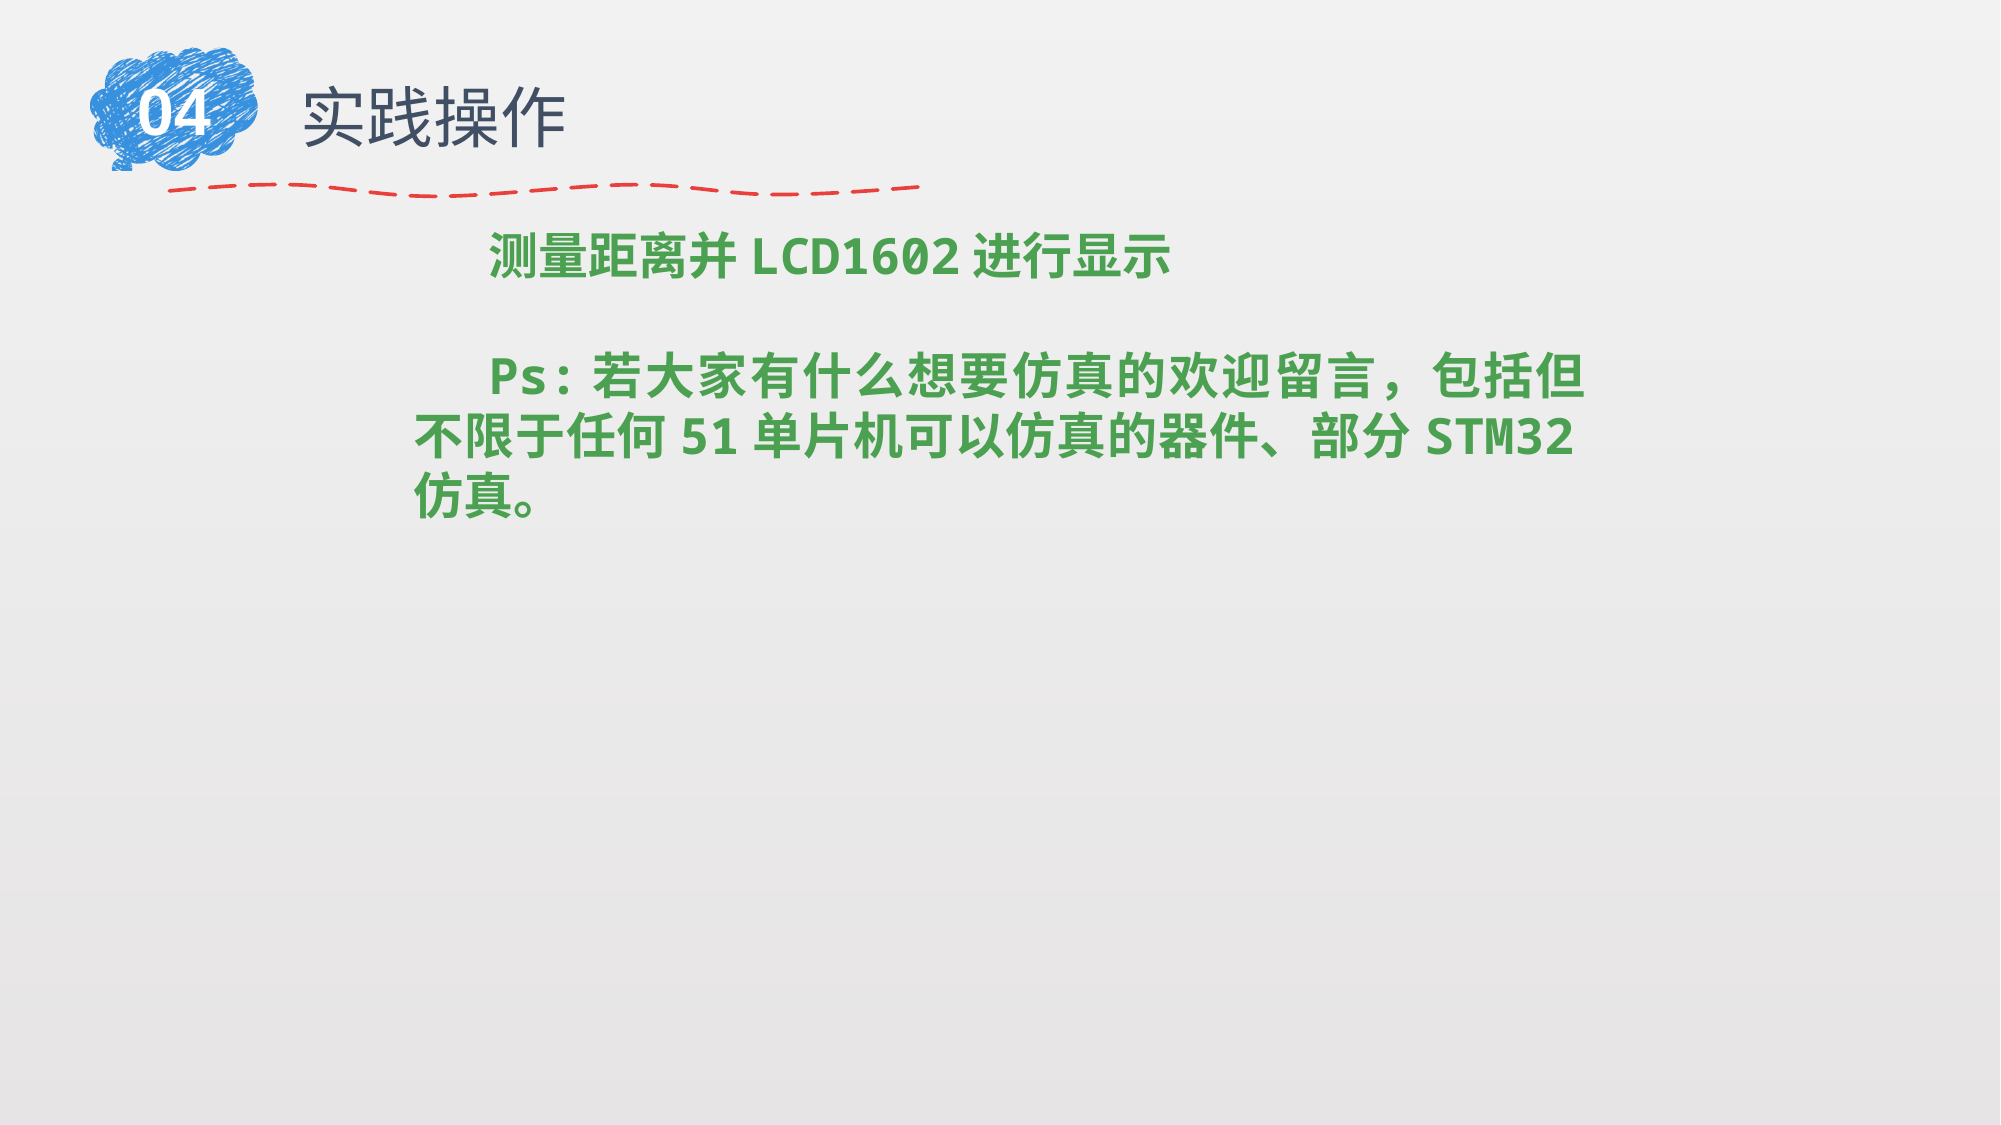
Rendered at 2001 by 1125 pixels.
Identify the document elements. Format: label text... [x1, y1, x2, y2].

text_box [100, 156, 201, 193]
text_box [88, 62, 115, 154]
text_box 实践操作 [285, 68, 922, 164]
text_box 测量距离并LCD1602进行显示 Ps:若大家有什么想要仿真的欢迎留言，包括但不限于任何51单片机可以仿真的器件、部分STM32仿真。 [398, 217, 1602, 592]
text_box [144, 46, 259, 146]
text_box [168, 183, 927, 198]
text_box 04 [115, 60, 233, 156]
